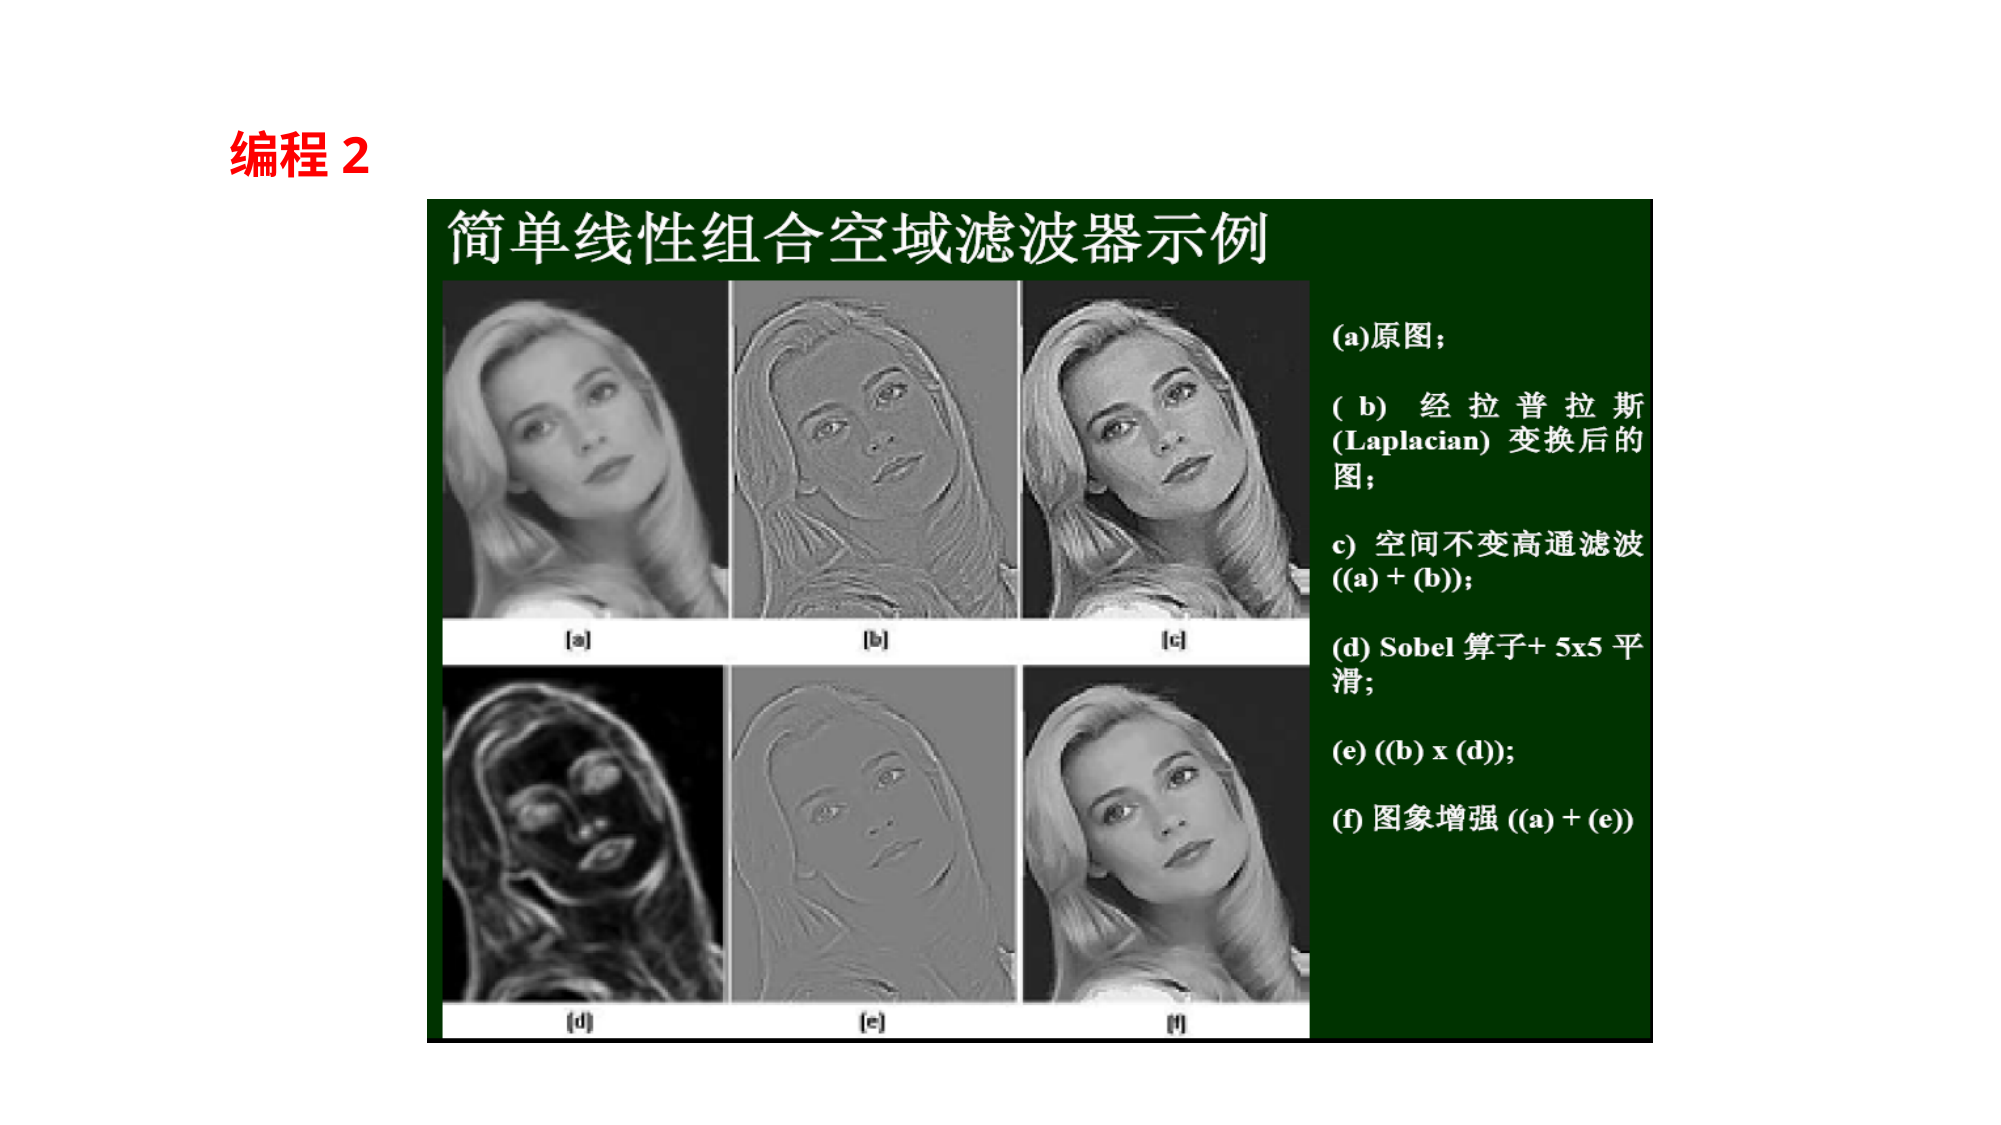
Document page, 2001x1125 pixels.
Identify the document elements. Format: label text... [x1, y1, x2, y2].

text_box 编程2 [214, 116, 385, 192]
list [427, 199, 1653, 1043]
